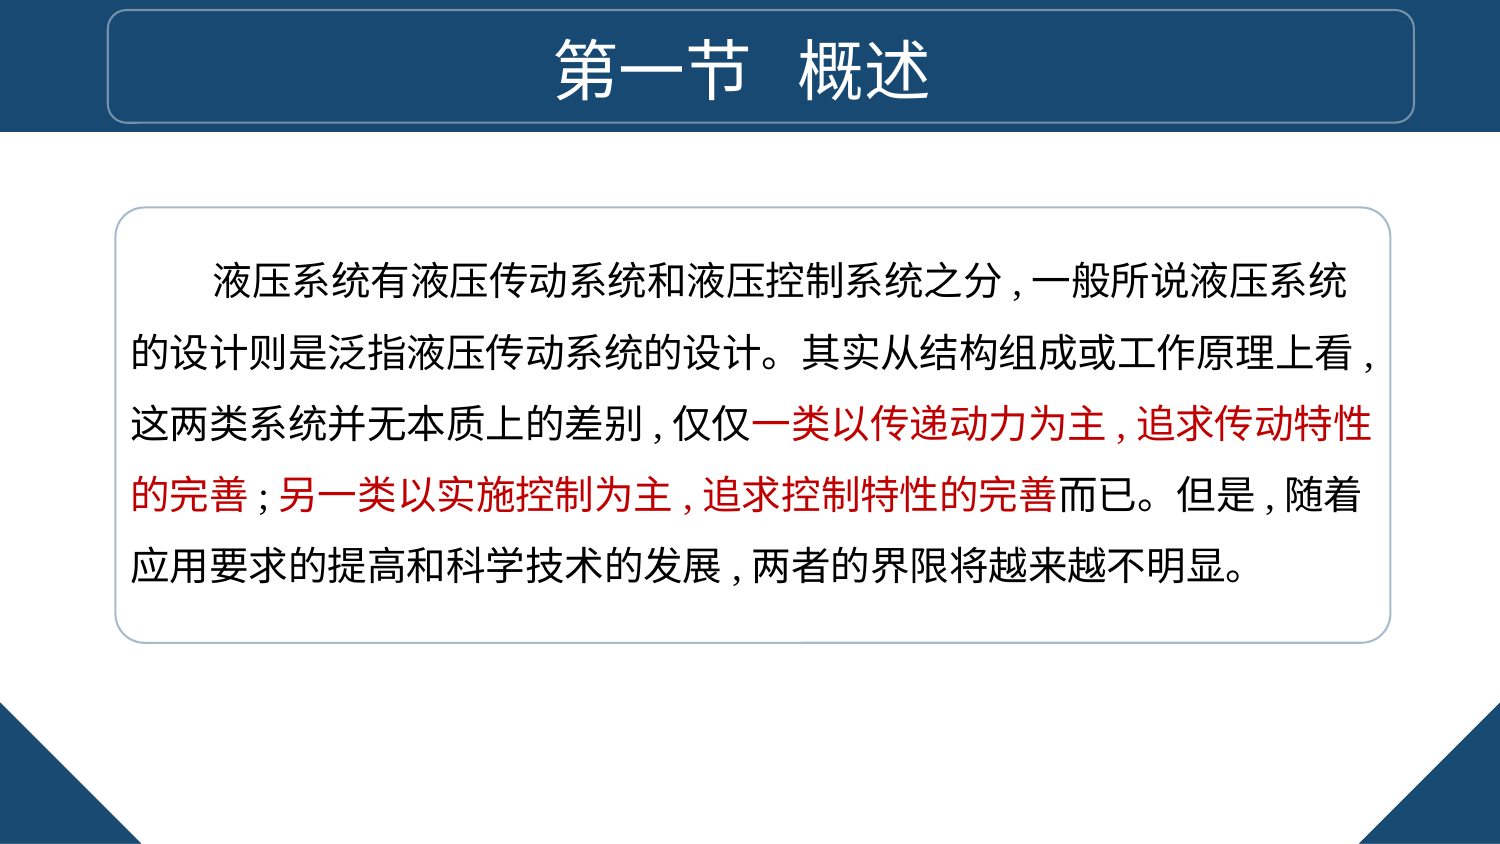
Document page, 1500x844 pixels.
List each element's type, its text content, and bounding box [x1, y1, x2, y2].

text_box [0, 700, 144, 844]
text_box [114, 206, 1392, 644]
text_box [1357, 701, 1500, 844]
text_box [106, 8, 1416, 124]
text_box 第一节 概述 [115, 21, 1369, 116]
